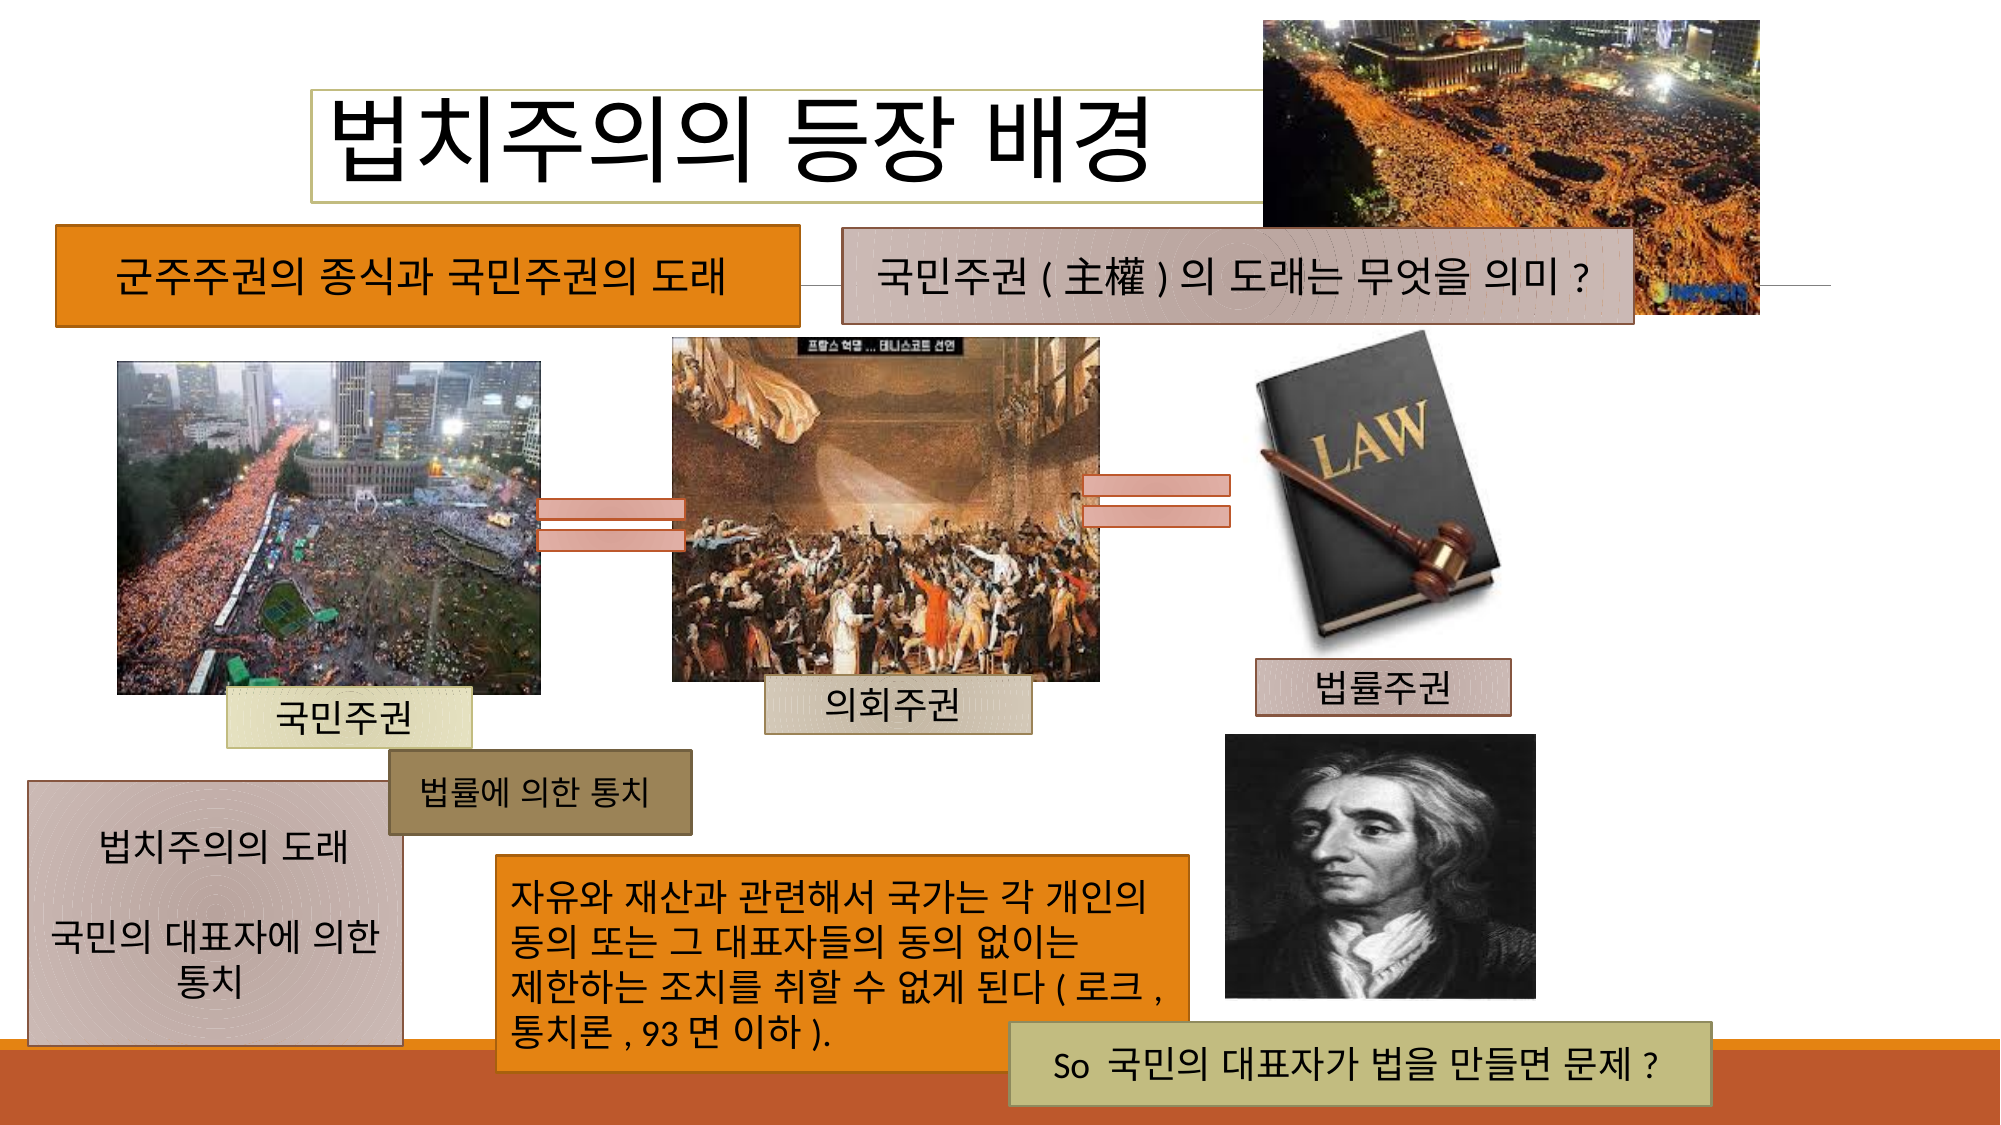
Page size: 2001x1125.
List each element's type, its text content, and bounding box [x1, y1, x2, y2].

picture [1219, 20, 1761, 676]
text_box 의회주권 [764, 690, 1033, 735]
text_box 국민주권(主權)의 도래는 무엇을 의미? [841, 227, 1259, 325]
picture [1225, 733, 1536, 1001]
text_box 군주주권의 종식과 국민주권의 도래 [55, 224, 801, 328]
picture [671, 337, 1101, 683]
text_box 법률에 의한 통치 [388, 749, 693, 836]
title 법치주의의 등장 배경 [310, 89, 1259, 204]
text_box [550, 498, 668, 521]
text_box 자유와 재산과 관련해서 국가는 각 개인의 동의 또는 그 대표자들의 동의 없이는 제한하는 조치를 취할 수 없게 된다(로크, 통치론, 93면 이하). [495, 854, 1190, 1074]
text_box [1109, 505, 1216, 528]
text_box 법치주의의 도래 국민의 대표자에 의한 통치 [27, 780, 404, 1047]
text_box [550, 529, 668, 552]
text_box 법률주권 [1255, 683, 1512, 717]
text_box 국민주권 [226, 705, 473, 749]
picture [116, 361, 541, 696]
text_box So 국민의 대표자가 법을 만들면 문제? [1008, 1021, 1713, 1107]
text_box [1109, 474, 1216, 497]
list [78, 223, 1930, 1092]
